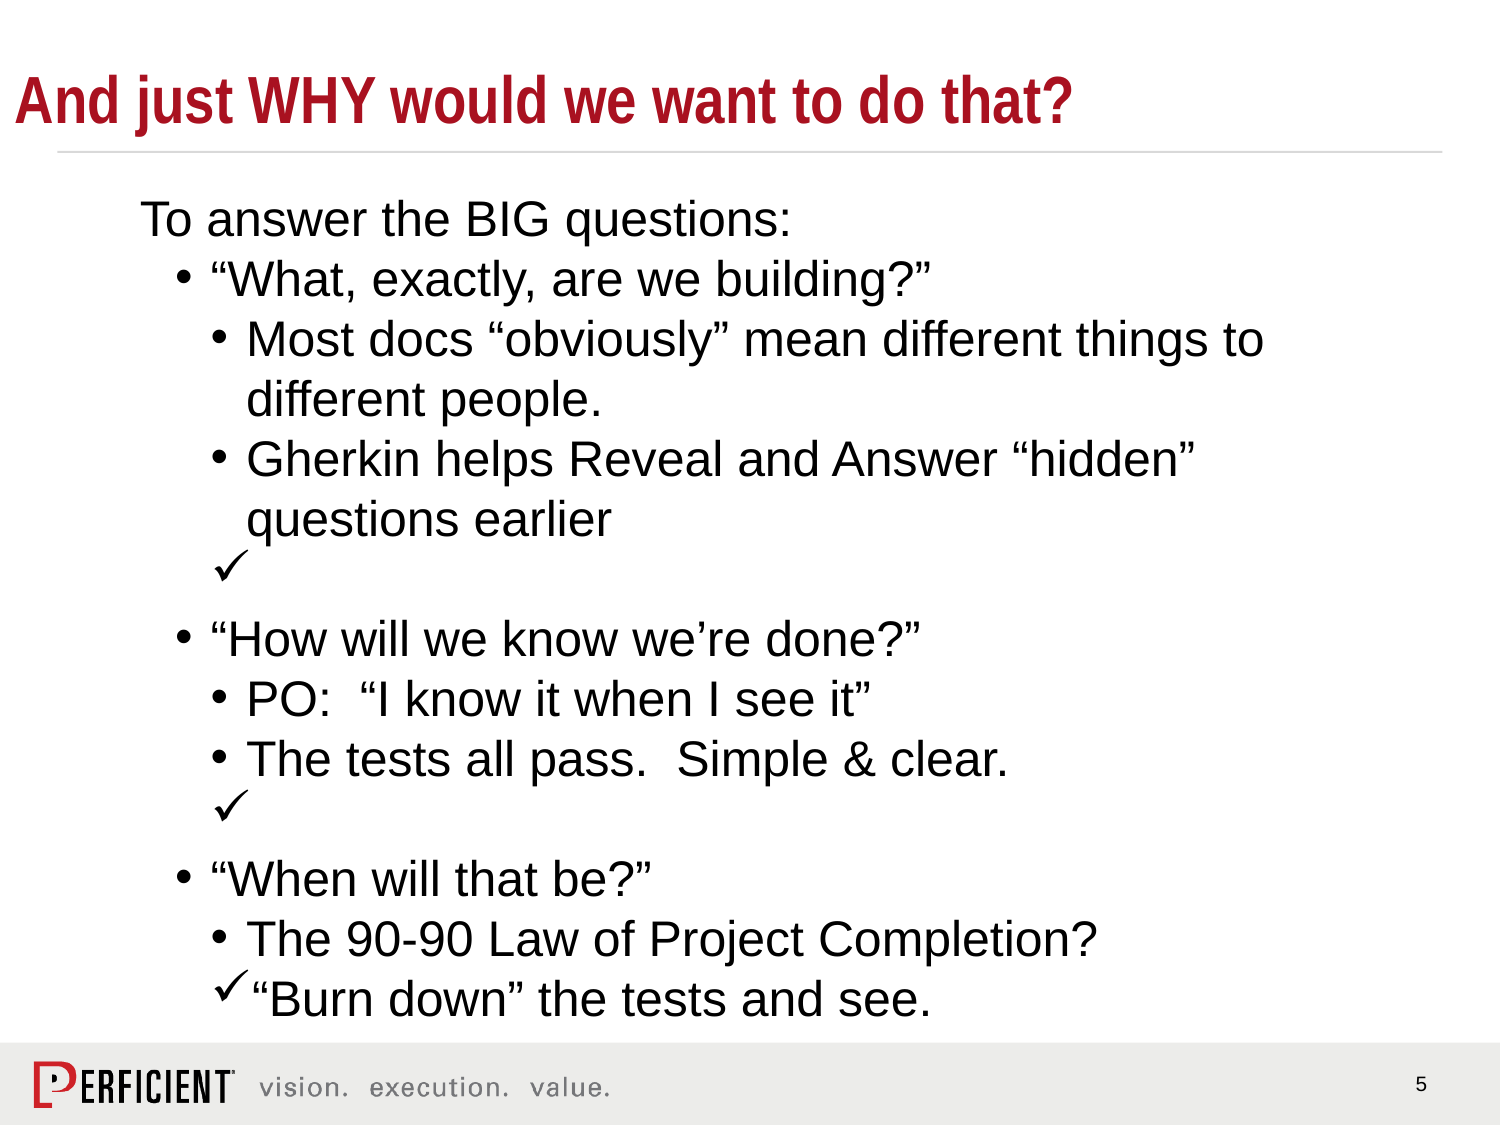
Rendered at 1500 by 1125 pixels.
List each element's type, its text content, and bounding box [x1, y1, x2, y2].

picture [27, 1055, 614, 1113]
text_box And just WHY would we want to do that? [0, 49, 1500, 152]
text_box To answer the BIG questions: “What, exactly, are we building?” Most docs “obviously” mean different things to different people. Gherkin helps Reveal and Answer “hidden” questions earlier “How will we know we’re done?” PO: “I know it when I see it” The tests all pass. Simple & clear. “When will that be?” The 90-90 Law of Project Completion? “Burn down” the tests and see. [124, 179, 1375, 1034]
